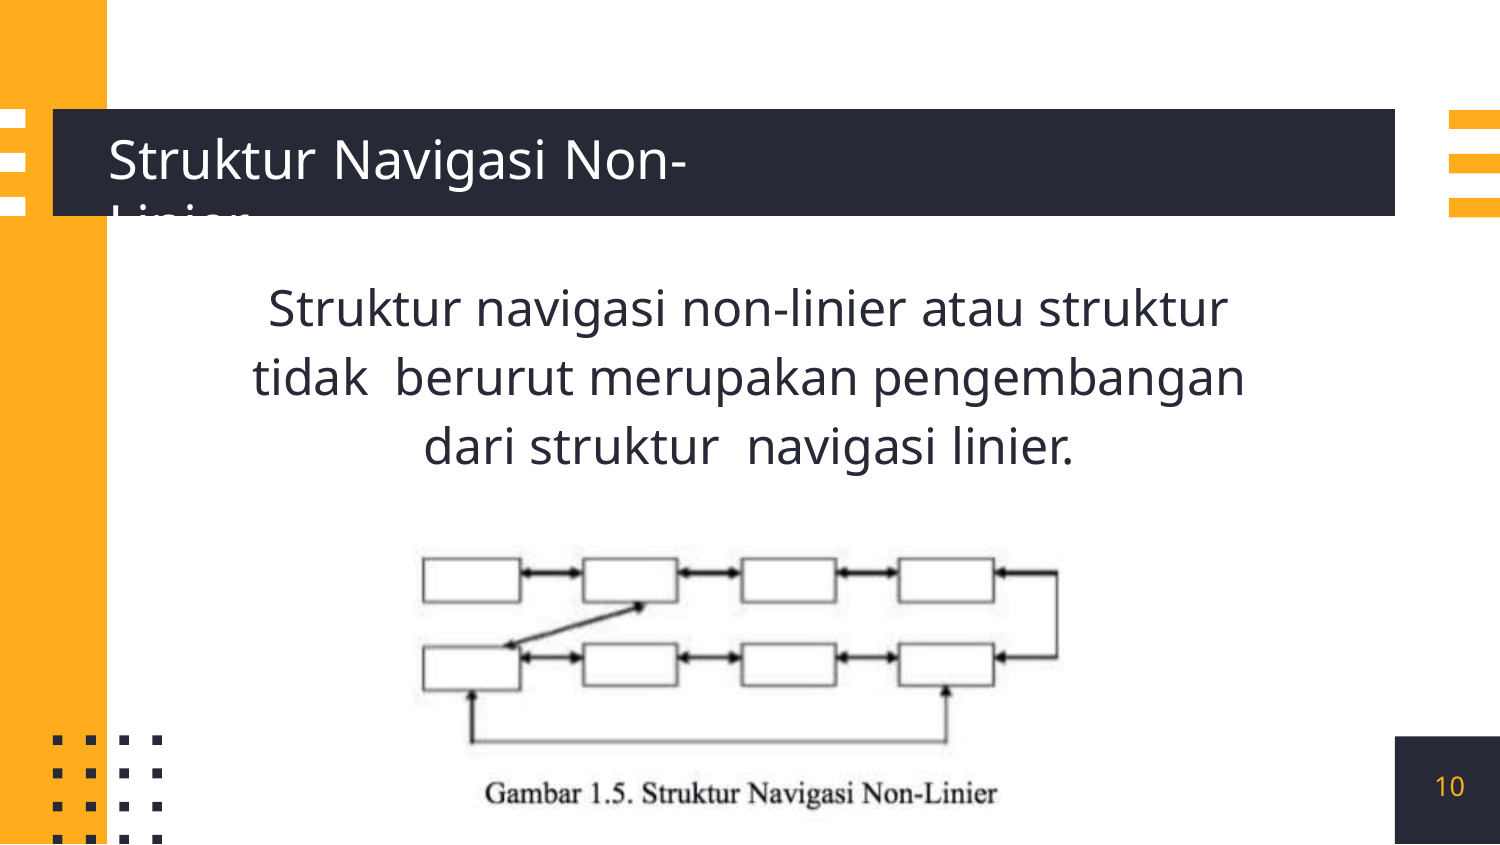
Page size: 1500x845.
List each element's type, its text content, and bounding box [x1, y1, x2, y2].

text_box Struktur navigasi non-linier atau struktur tidak berurut merupakan pengembangan dari struktur navigasi linier. [214, 265, 1283, 475]
text_box Struktur Navigasi Non-Linier [106, 123, 788, 256]
picture [412, 545, 1064, 822]
text_box 10 [1427, 774, 1471, 807]
